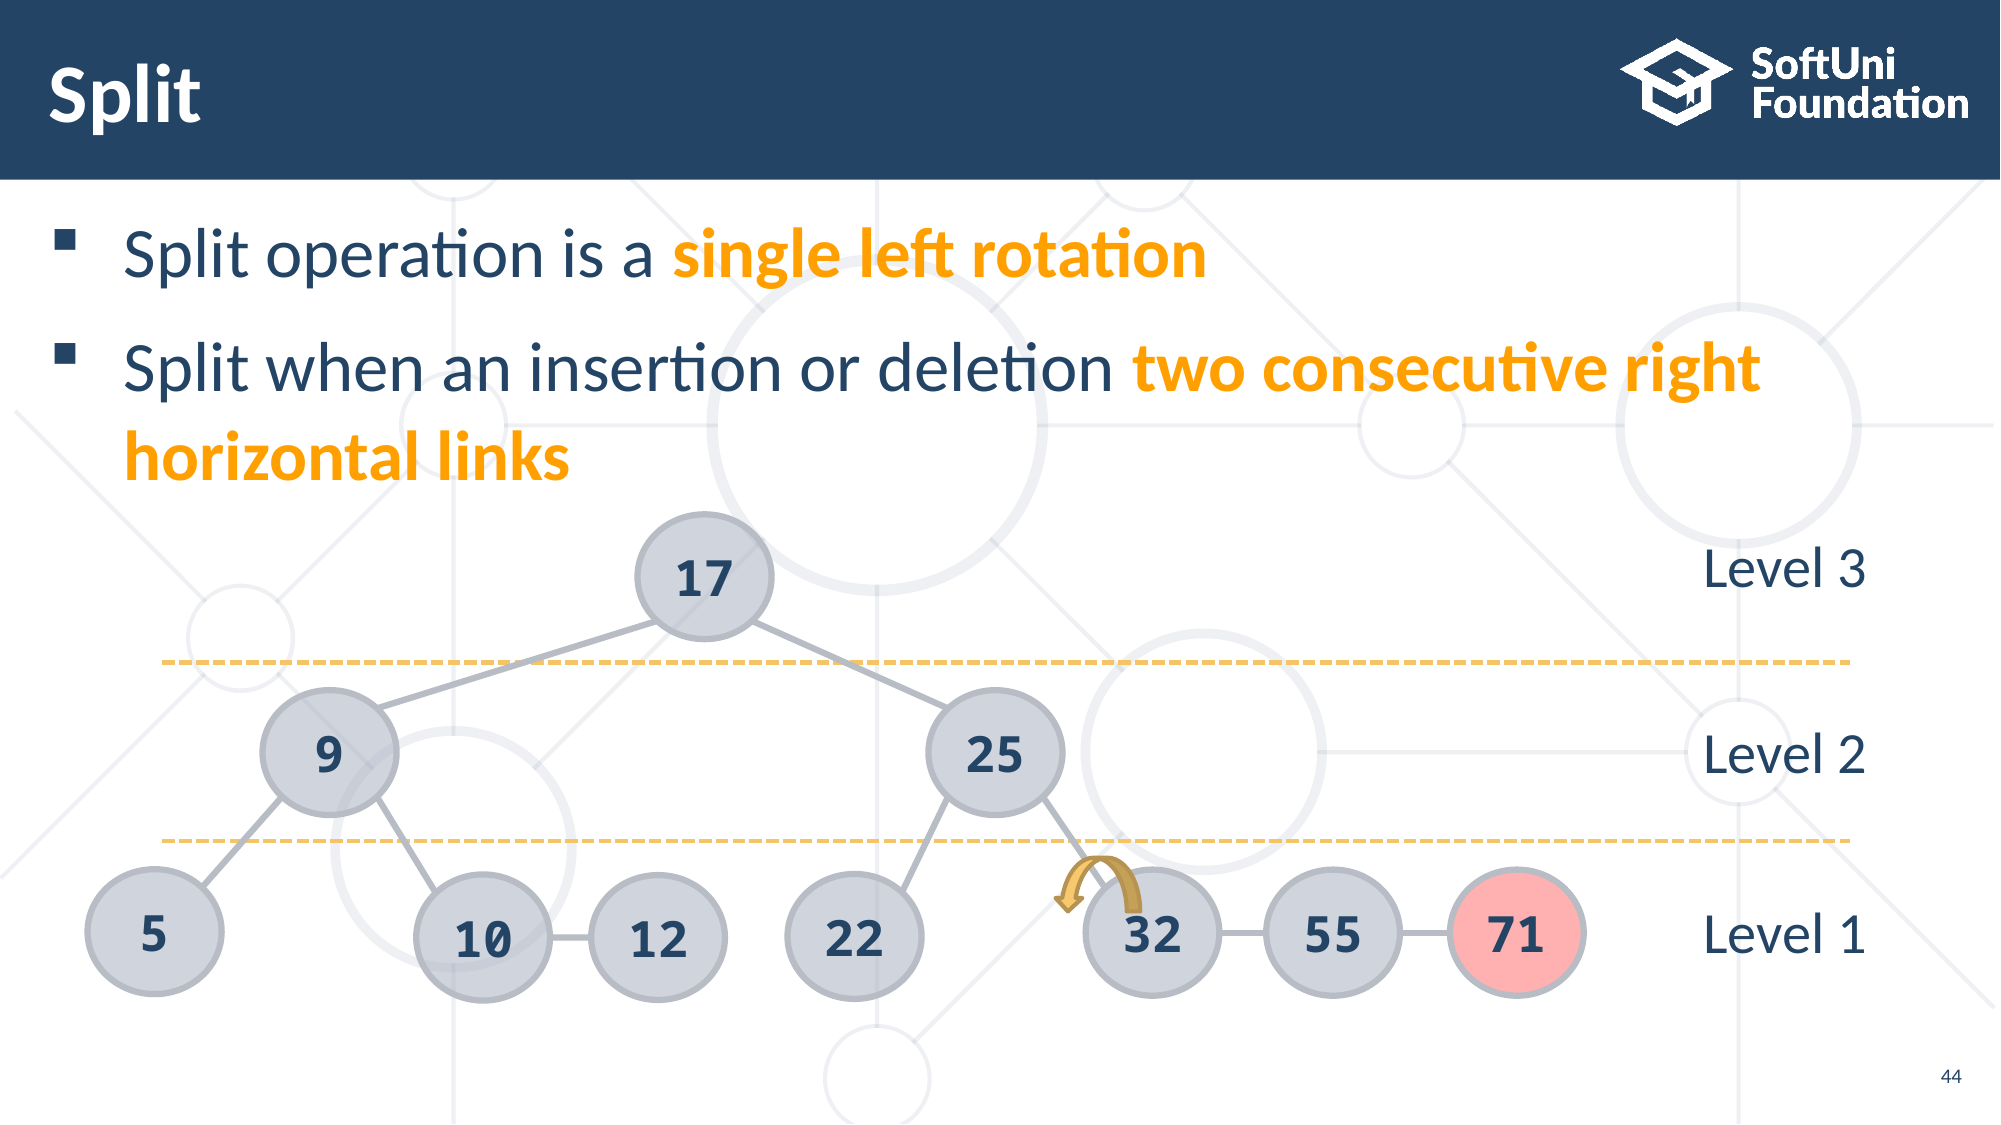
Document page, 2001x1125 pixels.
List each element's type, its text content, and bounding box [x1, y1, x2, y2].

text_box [901, 796, 949, 893]
text_box [1053, 898, 1085, 914]
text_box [751, 620, 949, 709]
text_box [1110, 855, 1143, 914]
text_box 32 [1085, 869, 1220, 996]
title Split [31, 16, 1591, 162]
slide_number 44 [1897, 1049, 1968, 1101]
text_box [1042, 796, 1106, 889]
picture [1619, 38, 1968, 126]
text_box 5 [87, 869, 222, 995]
text_box Level 3 [1688, 522, 1883, 607]
text_box 9 [262, 690, 397, 816]
list Split operation is a single left rotation Split when an insertion or deletion two consecutive right horizontal links [31, 196, 1970, 1050]
text_box 12 [591, 875, 725, 1000]
text_box Level 1 [1688, 887, 1883, 973]
text_box 71 [1450, 869, 1584, 996]
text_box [376, 796, 437, 894]
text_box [201, 796, 283, 888]
text_box 10 [416, 874, 550, 1001]
text_box 55 [1266, 869, 1400, 996]
text_box 25 [928, 690, 1063, 816]
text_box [376, 620, 658, 709]
text_box 22 [787, 873, 922, 999]
text_box 17 [637, 514, 772, 640]
text_box Level 2 [1688, 708, 1883, 793]
